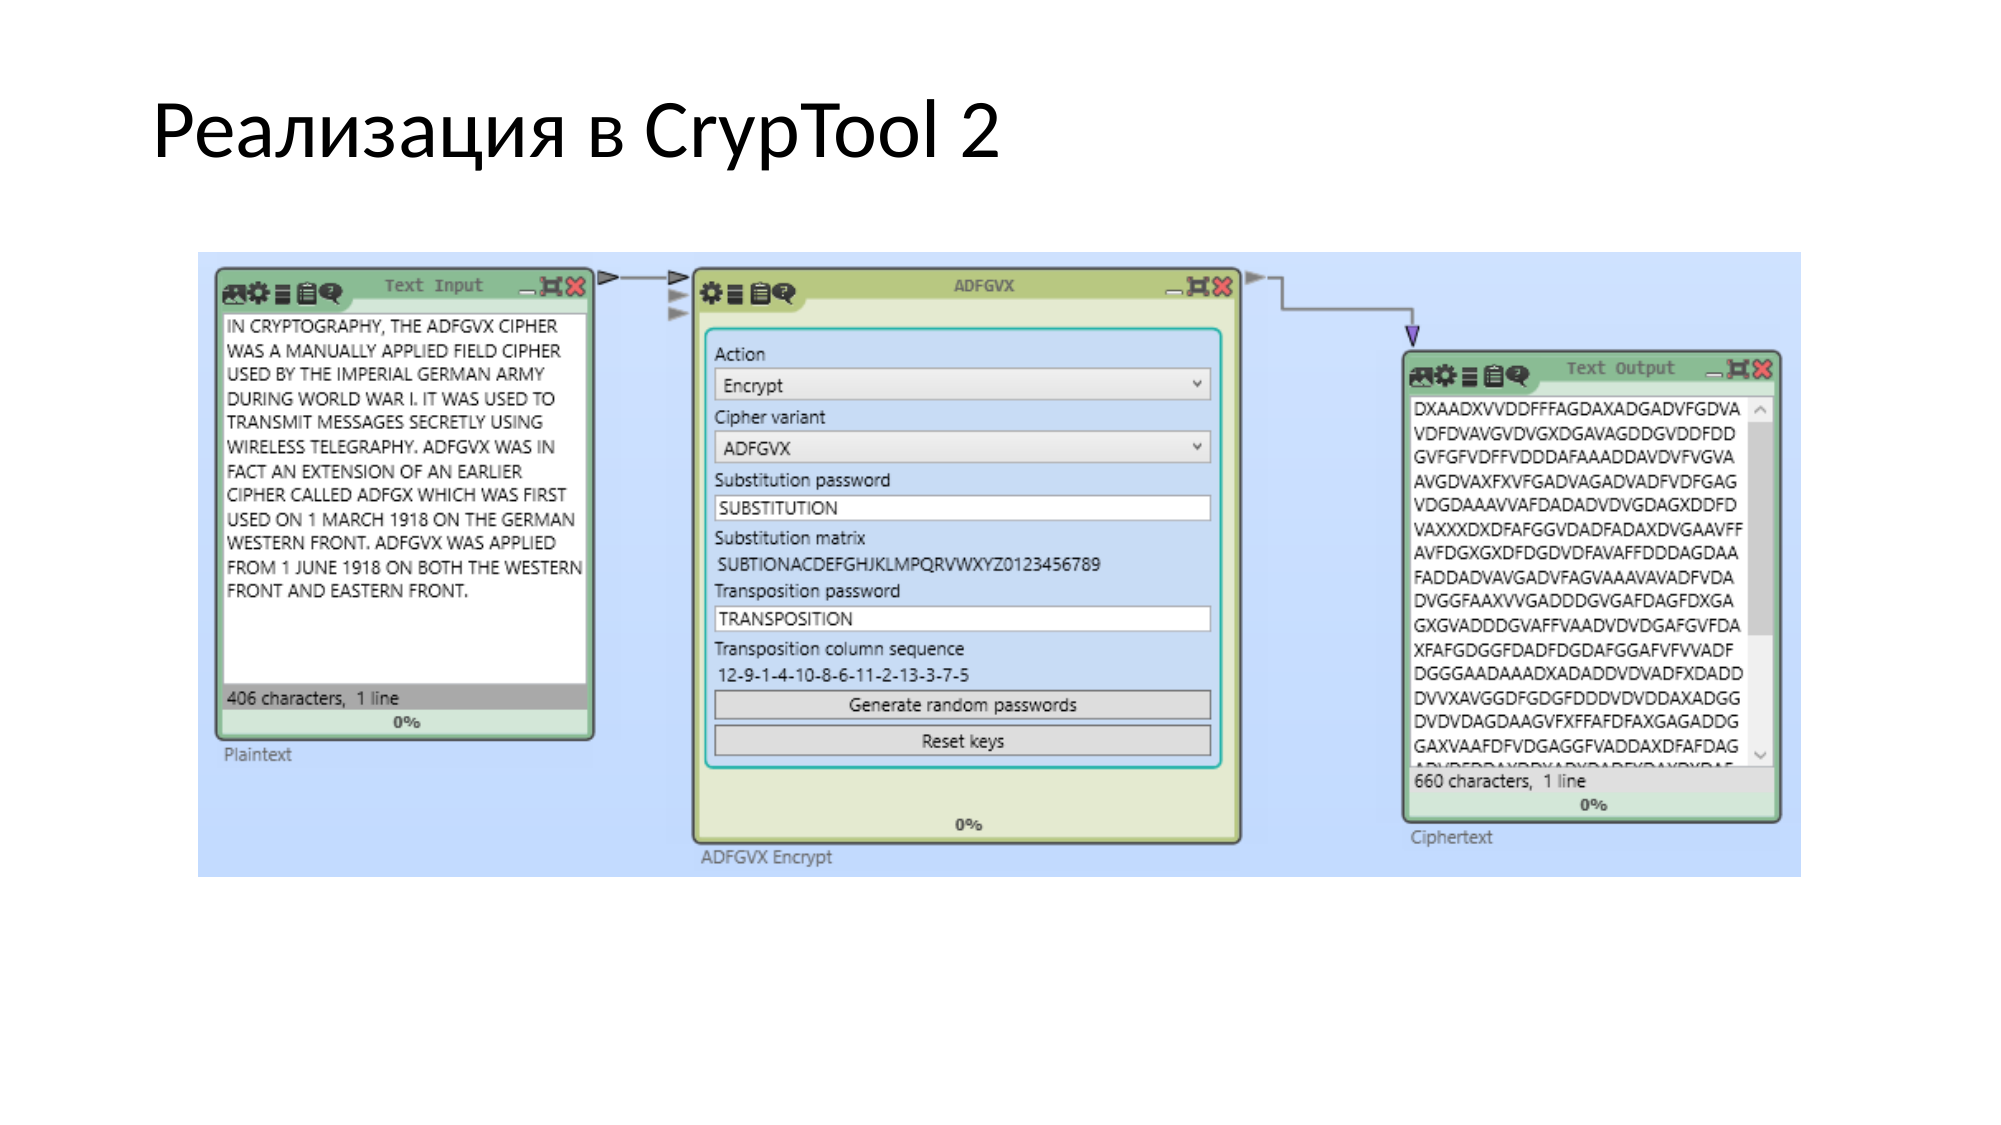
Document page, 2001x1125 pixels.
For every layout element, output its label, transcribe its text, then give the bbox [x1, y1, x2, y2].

title Реализация в CrypTool 2 [137, 57, 1863, 204]
picture [198, 252, 1802, 877]
